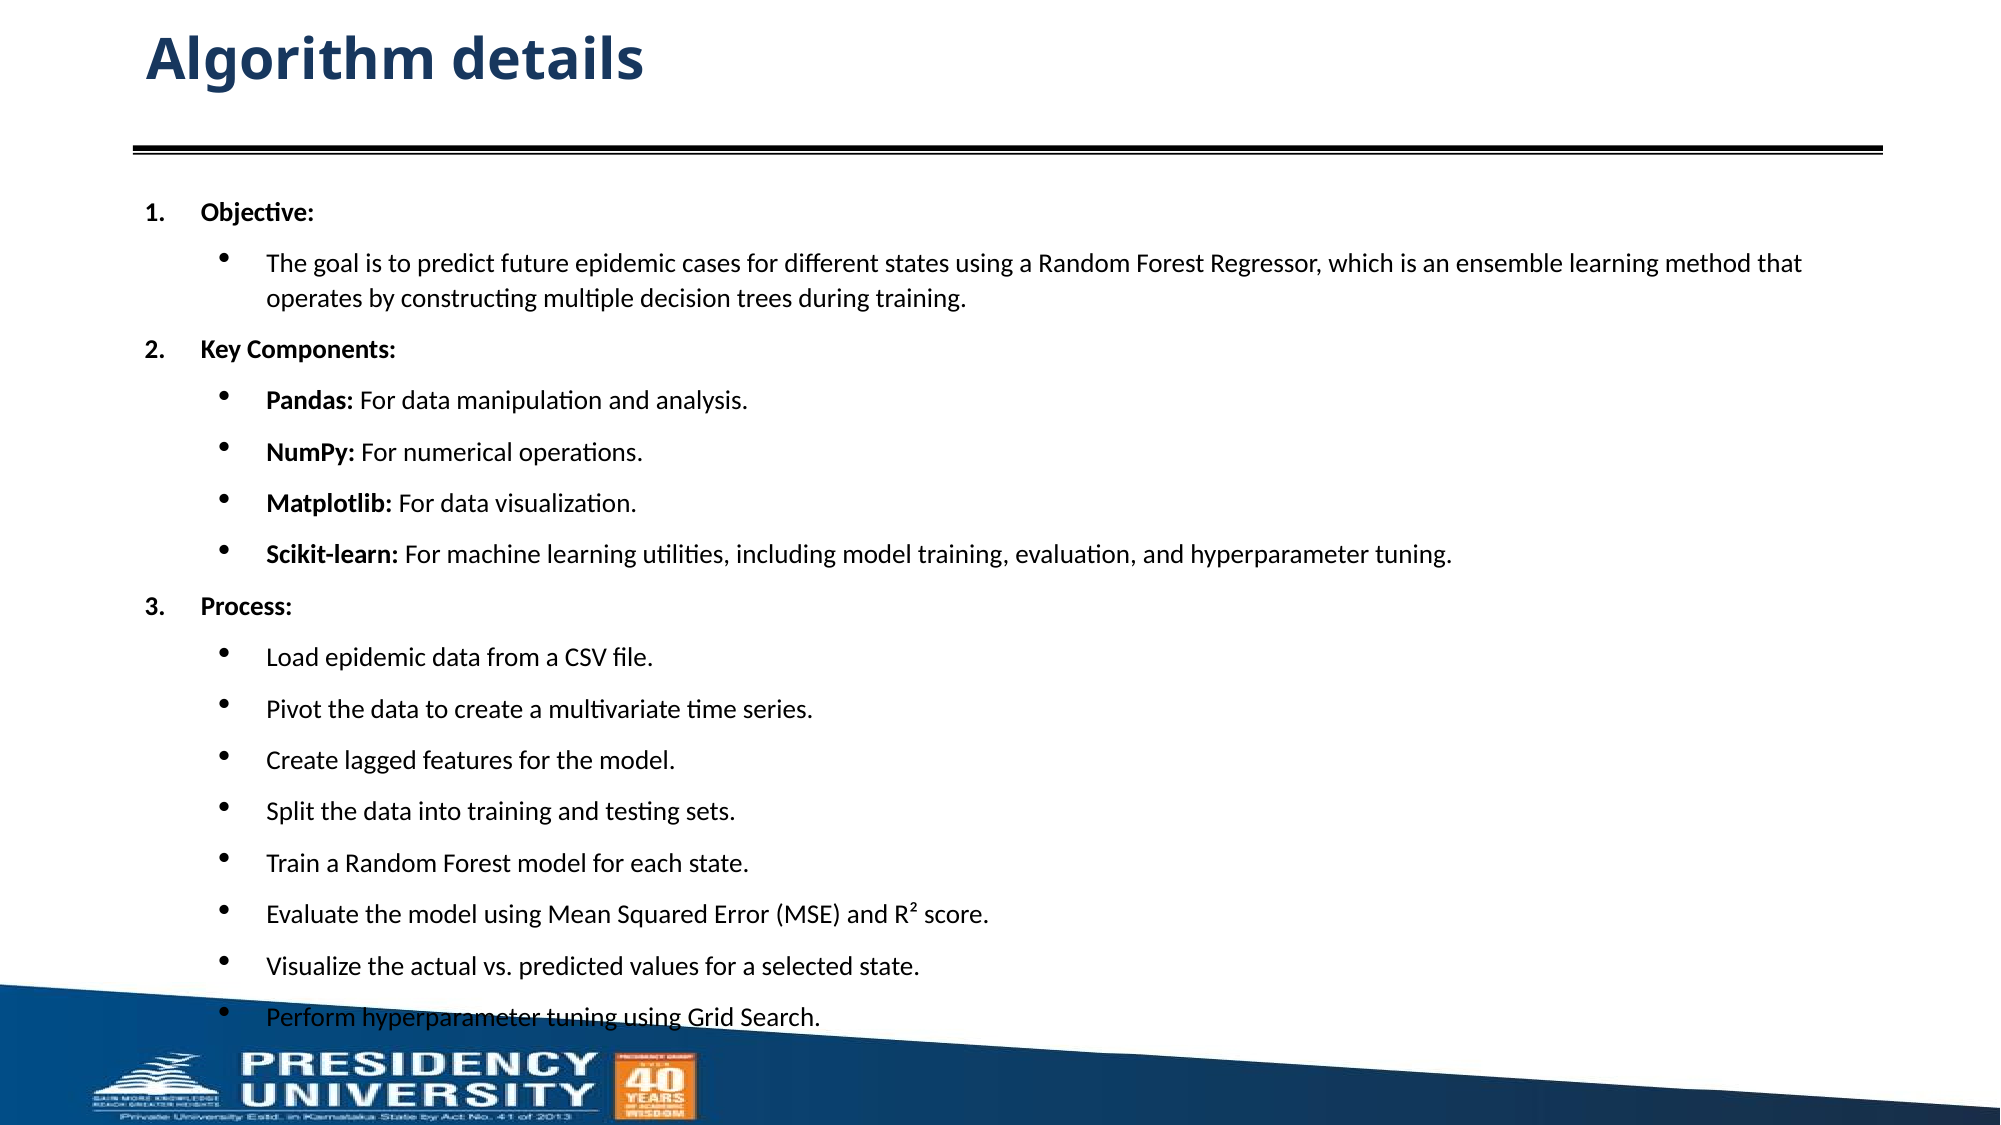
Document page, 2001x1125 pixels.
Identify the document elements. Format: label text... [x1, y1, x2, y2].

picture [0, 982, 2000, 1125]
list Objective: The goal is to predict future epidemic cases for different states using a Random Forest Regressor, which is an ensemble learning method that operates by constructing multiple decision trees during training. Key Components: Pandas: For data manipulation and analysis. NumPy: For numerical operations. Matplotlib: For data visualization. Scikit-learn: For machine learning utilities, including model training, evaluation, and hyperparameter tuning. Process: Load epidemic data from a CSV file. Pivot the data to create a multivariate time series. Create lagged features for the model. Split the data into training and testing sets. Train a Random Forest model for each state. Evaluate the model using Mean Squared Error (MSE) and R² score. Visualize the actual vs. predicted values for a selected state. Perform hyperparameter tuning using Grid Search. [144, 191, 1856, 1120]
title Algorithm details [146, 22, 1045, 92]
